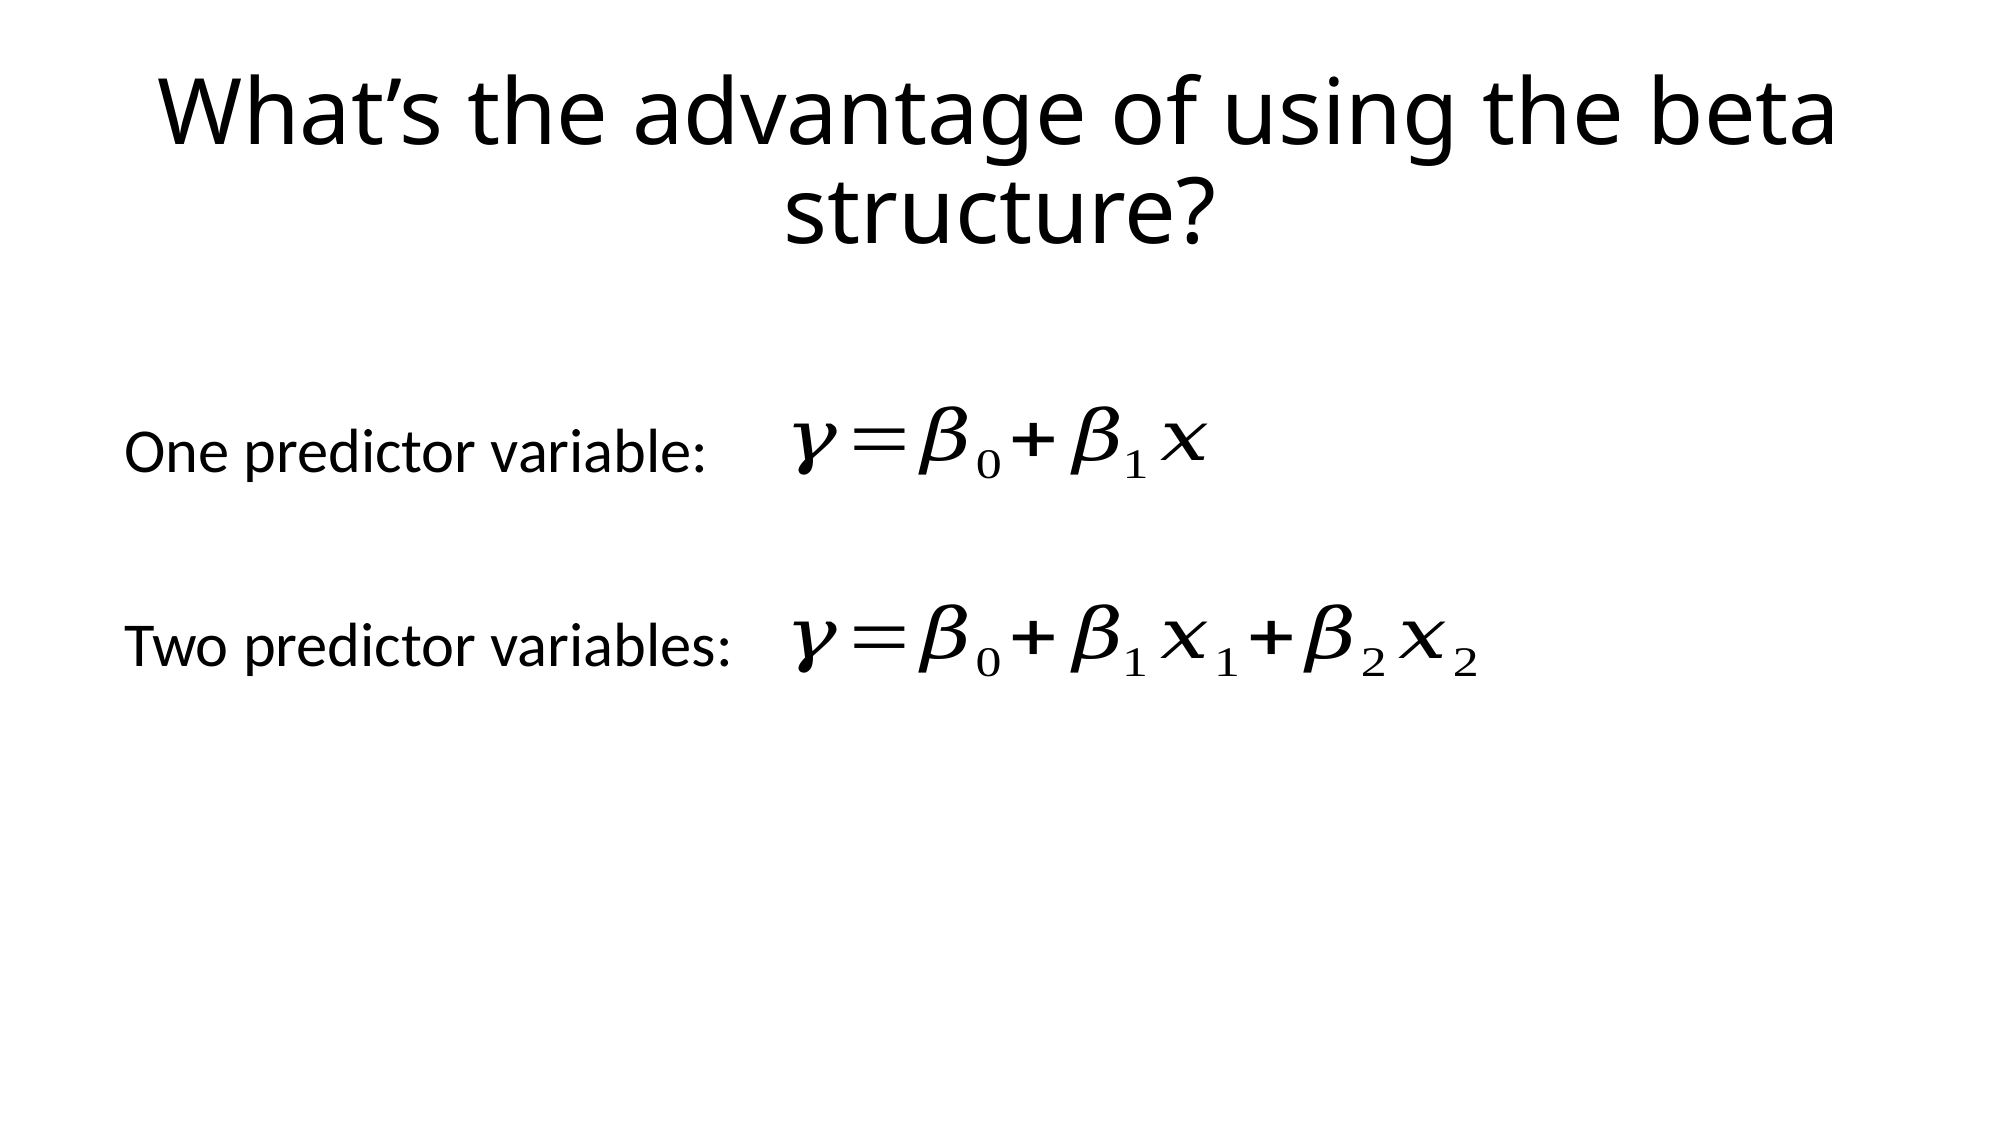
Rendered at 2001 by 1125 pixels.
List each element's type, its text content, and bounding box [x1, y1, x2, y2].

text_box One predictor variable: [109, 403, 755, 493]
text_box Two predictor variables: [109, 596, 755, 687]
title What’s the advantage of using the beta structure? [137, 55, 1863, 273]
